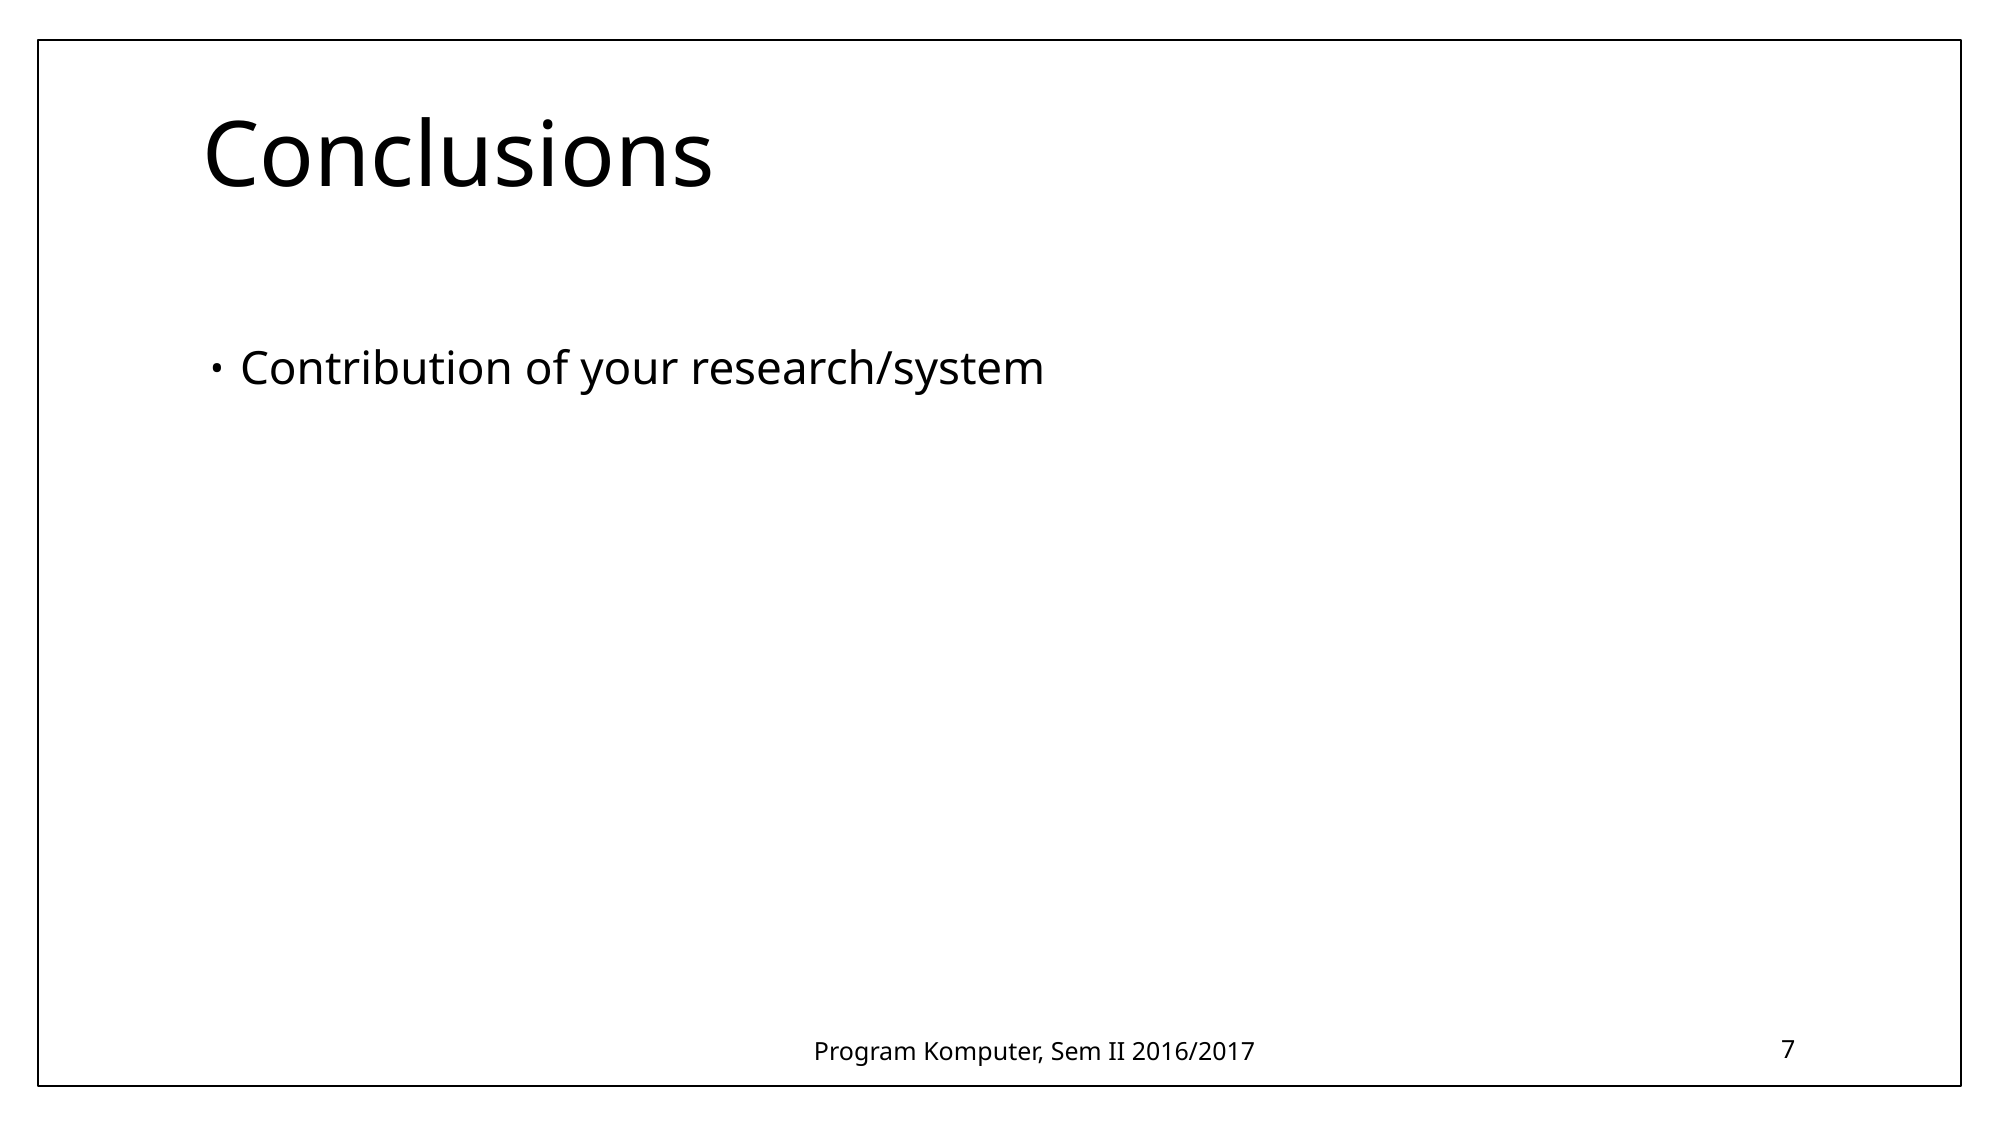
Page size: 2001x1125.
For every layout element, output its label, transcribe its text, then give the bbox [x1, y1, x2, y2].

list Contribution of your research/system [187, 337, 1808, 1000]
title Conclusions [187, 99, 1808, 323]
slide_number 7 [1530, 1020, 1811, 1081]
footer Program Komputer, Sem II 2016/2017 [647, 1020, 1422, 1081]
